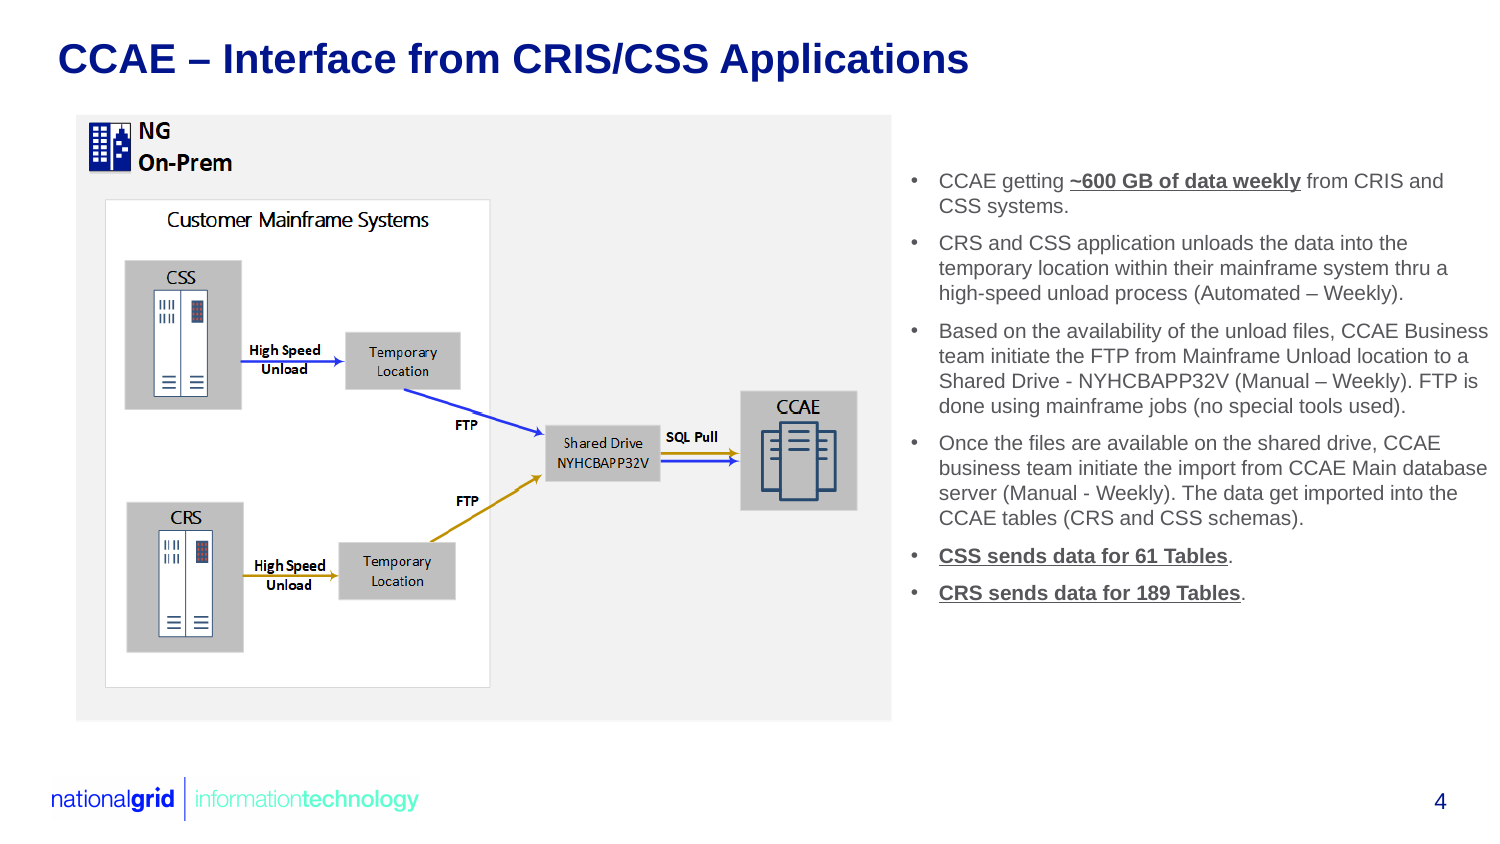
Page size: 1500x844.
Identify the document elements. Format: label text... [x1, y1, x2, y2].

picture [75, 105, 893, 722]
picture [52, 777, 419, 821]
text_box CCAE getting ~600 GB of data weekly from CRIS and CSS systems. CRS and CSS application unloads the data into the temporary location within their mainframe system thru a high-speed unload process (Automated – Weekly). Based on the availability of the unload files, CCAE Business team initiate the FTP from Mainframe Unload location to a Shared Drive - NYHCBAPP32V (Manual – Weekly). FTP is done using mainframe jobs (no special tools used). Once the files are available on the shared drive, CCAE business team initiate the import from CCAE Main database server (Manual - Weekly). The data get imported into the CCAE tables (CRS and CSS schemas). CSS sends data for 61 Tables. CRS sends data for 189 Tables. [910, 167, 1490, 643]
title CCAE – Interface from CRIS/CSS Applications [57, 21, 1469, 93]
